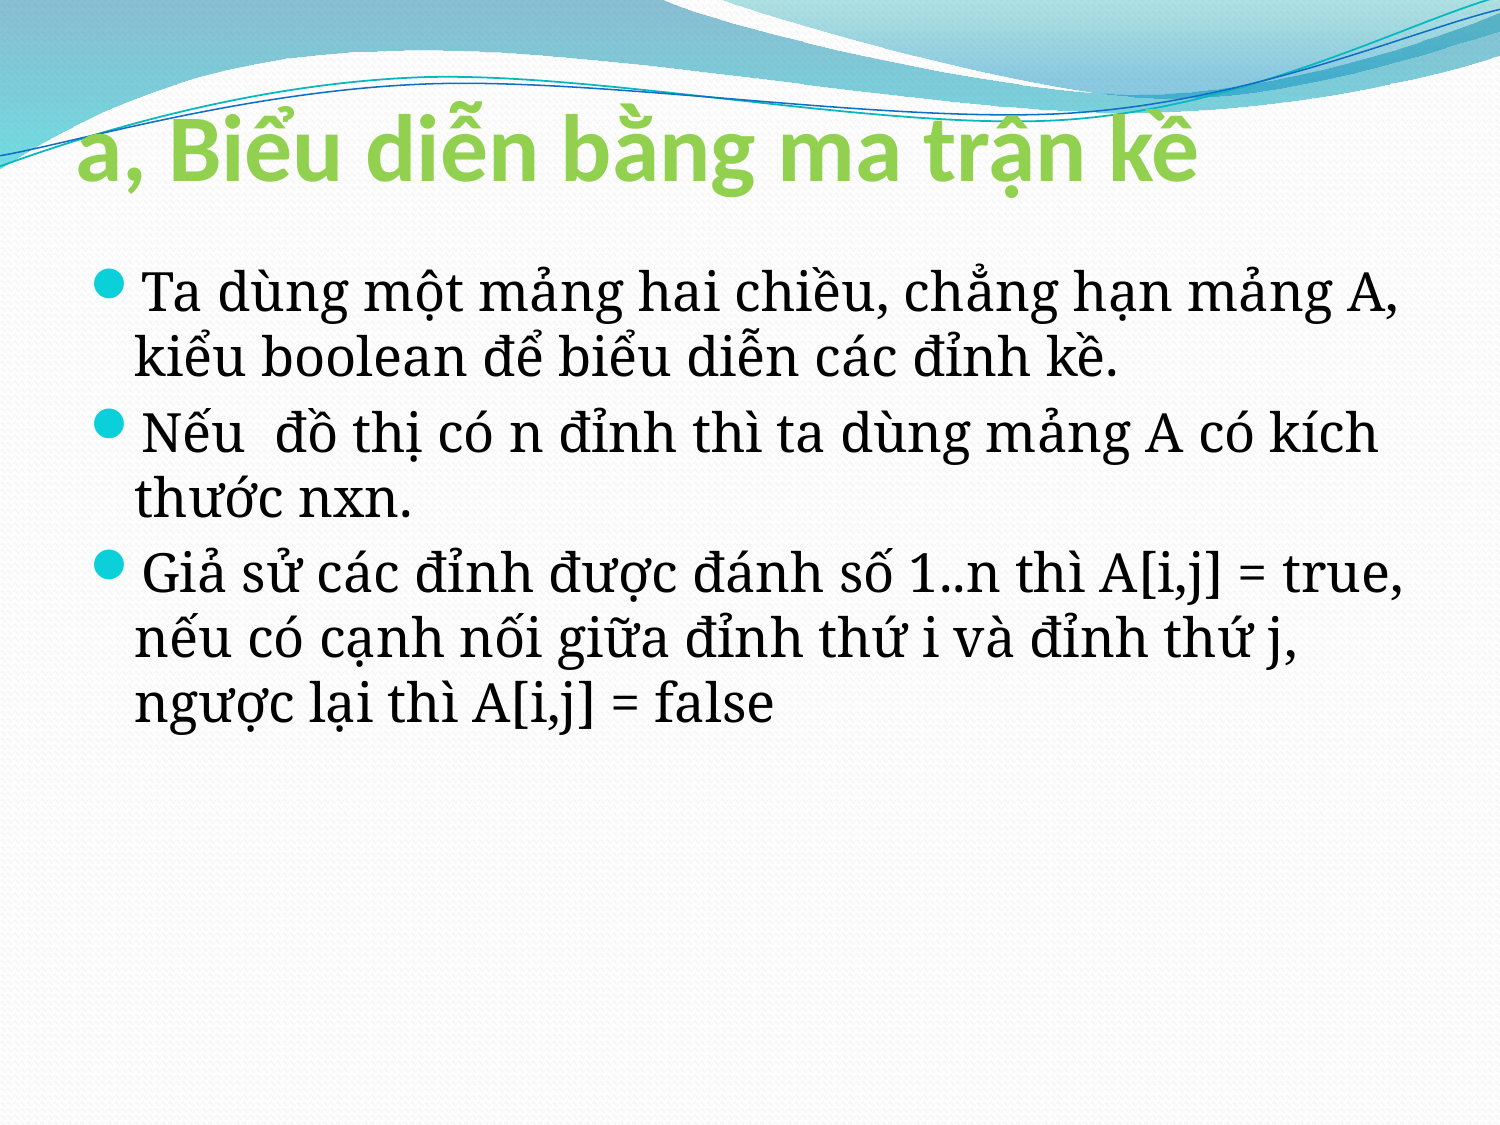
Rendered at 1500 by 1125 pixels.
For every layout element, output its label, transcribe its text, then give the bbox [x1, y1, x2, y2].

title a, Biểu diễn bằng ma trận kề [75, 0, 1425, 249]
list Ta dùng một mảng hai chiều, chẳng hạn mảng A, kiểu boolean để biểu diễn các đỉnh kề. Nếu đồ thị có n đỉnh thì ta dùng mảng A có kích thước nxn. Giả sử các đỉnh được đánh số 1..n thì A[i,j] = true, nếu có cạnh nối giữa đỉnh thứ i và đỉnh thứ j, ngược lại thì A[i,j] = false [75, 249, 1463, 1075]
